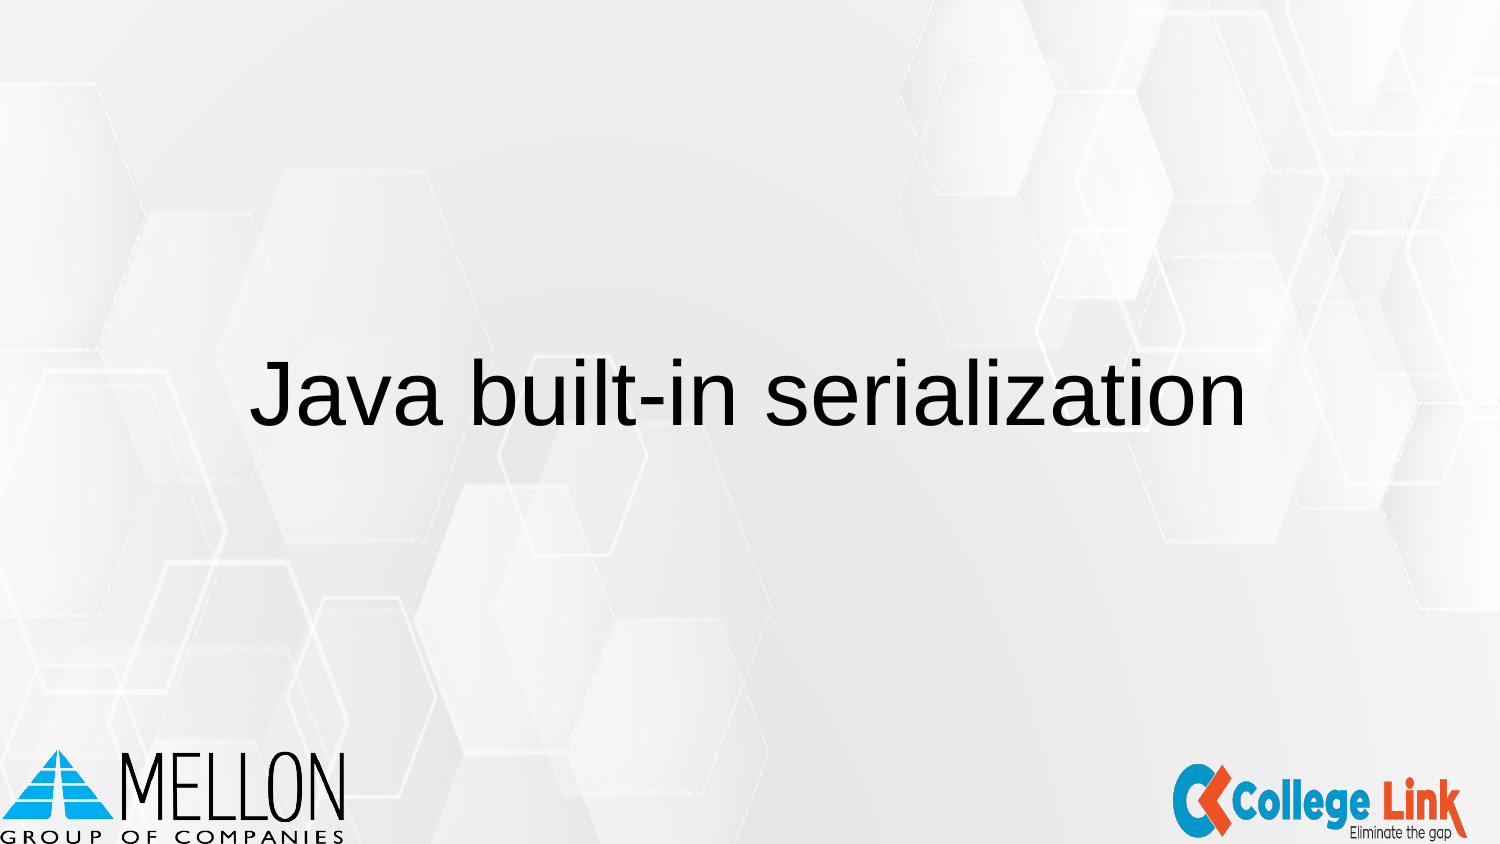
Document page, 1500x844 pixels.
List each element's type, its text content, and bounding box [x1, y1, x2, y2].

title Java built-in serialization [51, 122, 1449, 459]
picture [0, 0, 1500, 844]
